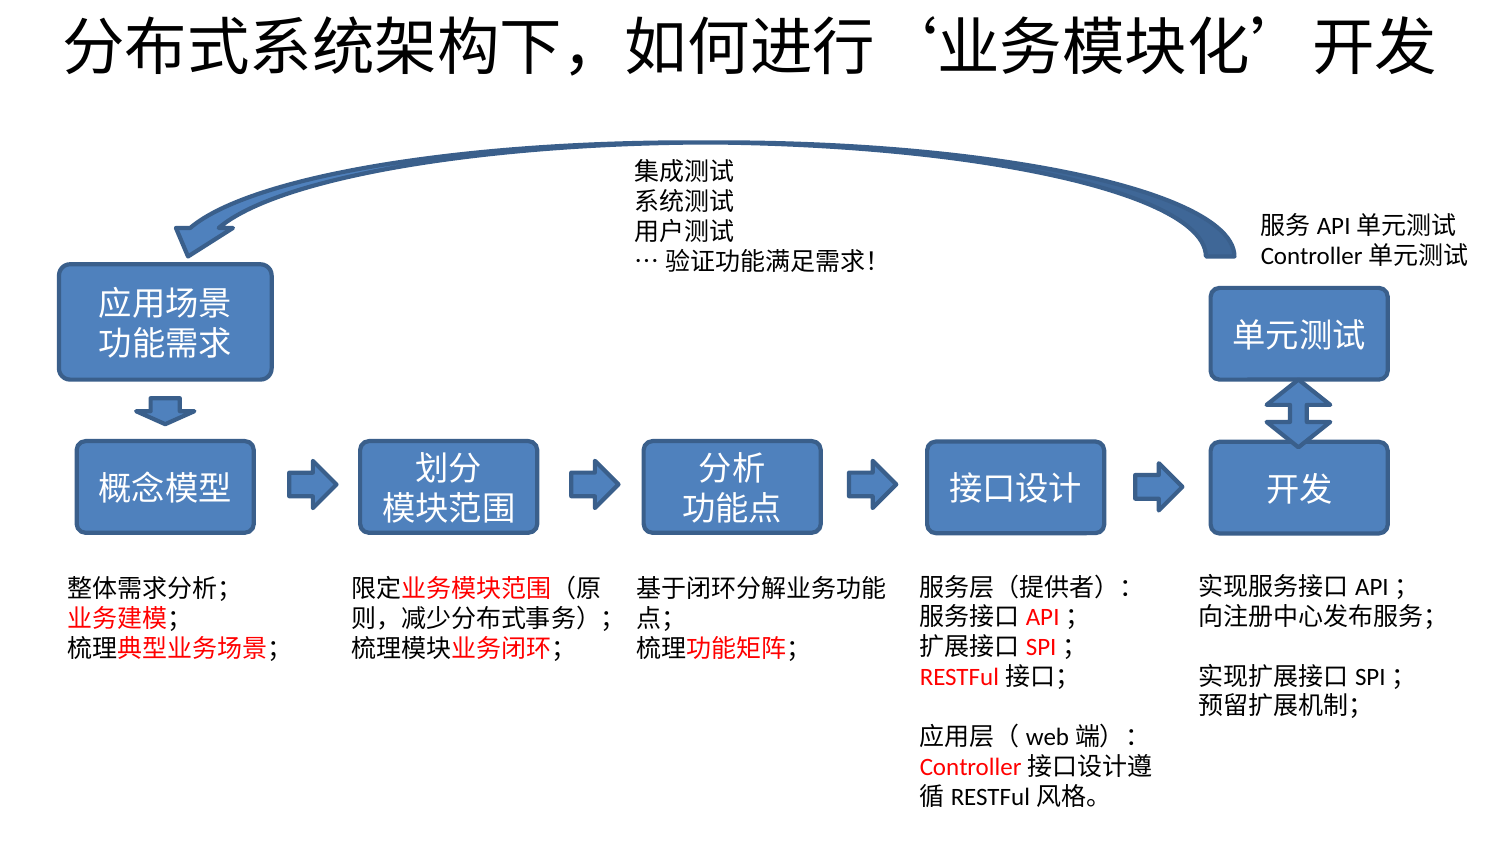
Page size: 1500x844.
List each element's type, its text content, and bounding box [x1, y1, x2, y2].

text_box [569, 458, 621, 510]
text_box 限定业务模块范围（原则，减少分布式事务）； 梳理模块业务闭环； [336, 565, 621, 700]
text_box [1133, 461, 1185, 513]
text_box [134, 396, 197, 427]
text_box 分析 功能点 [641, 438, 823, 535]
text_box 实现服务接口API； 向注册中心发布服务； 实现扩展接口SPI； 预留扩展机制； [1184, 562, 1468, 728]
text_box 服务层（提供者）： 服务接口API； 扩展接口SPI； RESTFul接口； 应用层（web端）： Controller接口设计遵循RESTFul风格。 [905, 563, 1189, 844]
text_box 概念模型 [74, 438, 256, 535]
text_box [1264, 377, 1333, 449]
text_box 应用场景 功能需求 [56, 262, 274, 382]
text_box 开发 [1208, 439, 1390, 536]
text_box 服务API单元测试 Controller单元测试 [1246, 201, 1500, 277]
text_box [287, 458, 339, 511]
text_box 划分 模块范围 [358, 438, 540, 535]
text_box 基于闭环分解业务功能点； 梳理功能矩阵； [621, 564, 905, 670]
text_box [173, 140, 1237, 259]
text_box 接口设计 [925, 439, 1107, 536]
text_box [846, 458, 899, 510]
text_box 分布式系统架构下，如何进行‘业务模块化’开发 [0, 0, 1500, 83]
text_box 集成测试 系统测试 用户测试 …验证功能满足需求！ [620, 148, 904, 283]
text_box 单元测试 [1208, 285, 1390, 382]
text_box 整体需求分析； 业务建模； 梳理典型业务场景； [53, 565, 336, 671]
